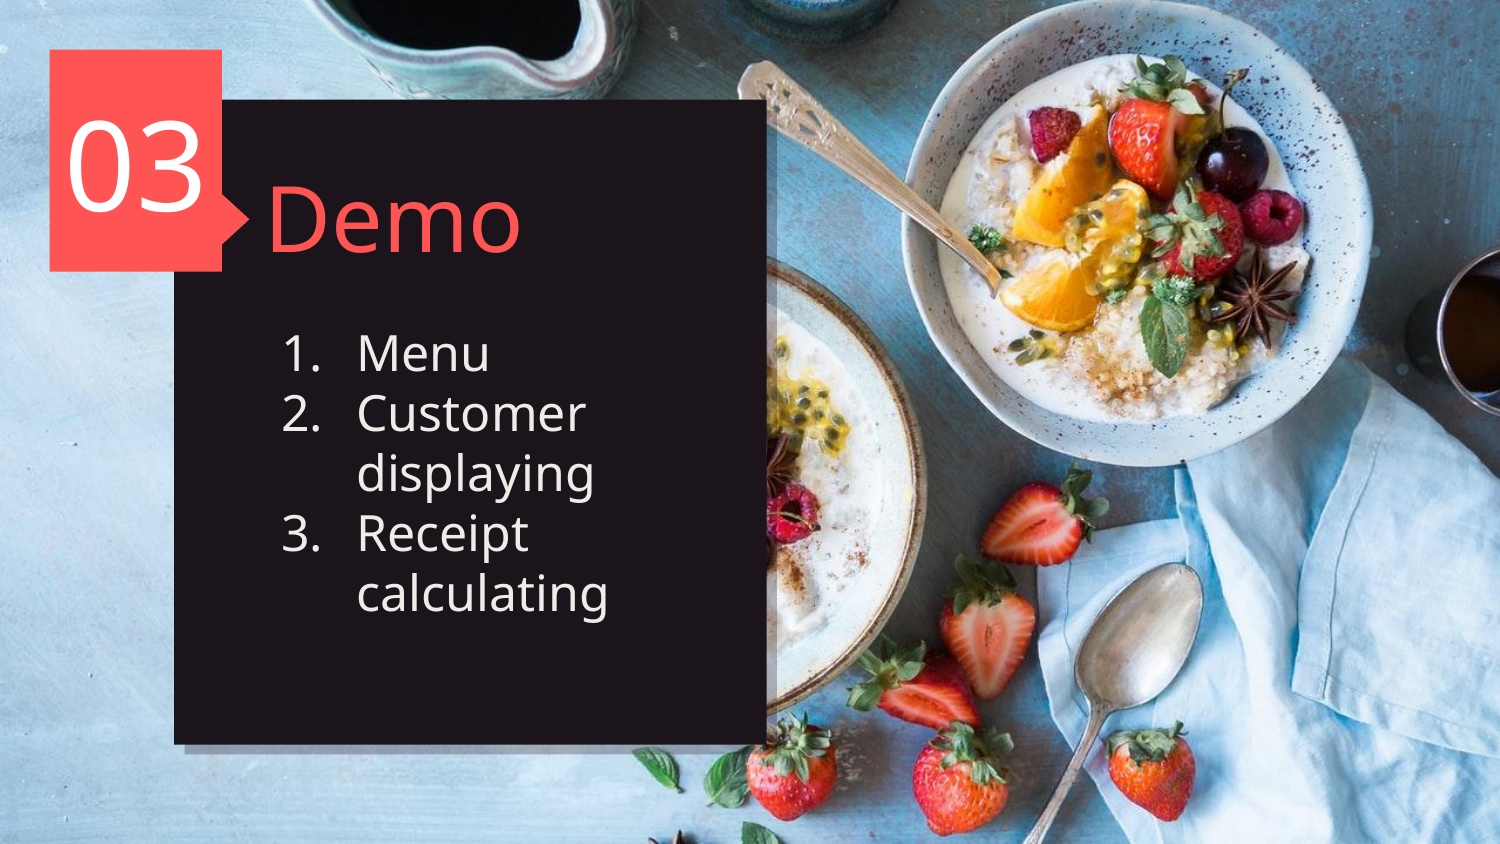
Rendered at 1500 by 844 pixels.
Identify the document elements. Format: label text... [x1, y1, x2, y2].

picture [0, 0, 1500, 844]
title Demo [264, 182, 722, 320]
text_box 03 [50, 50, 222, 273]
subtitle Menu Customer displaying Receipt calculating [264, 320, 722, 739]
